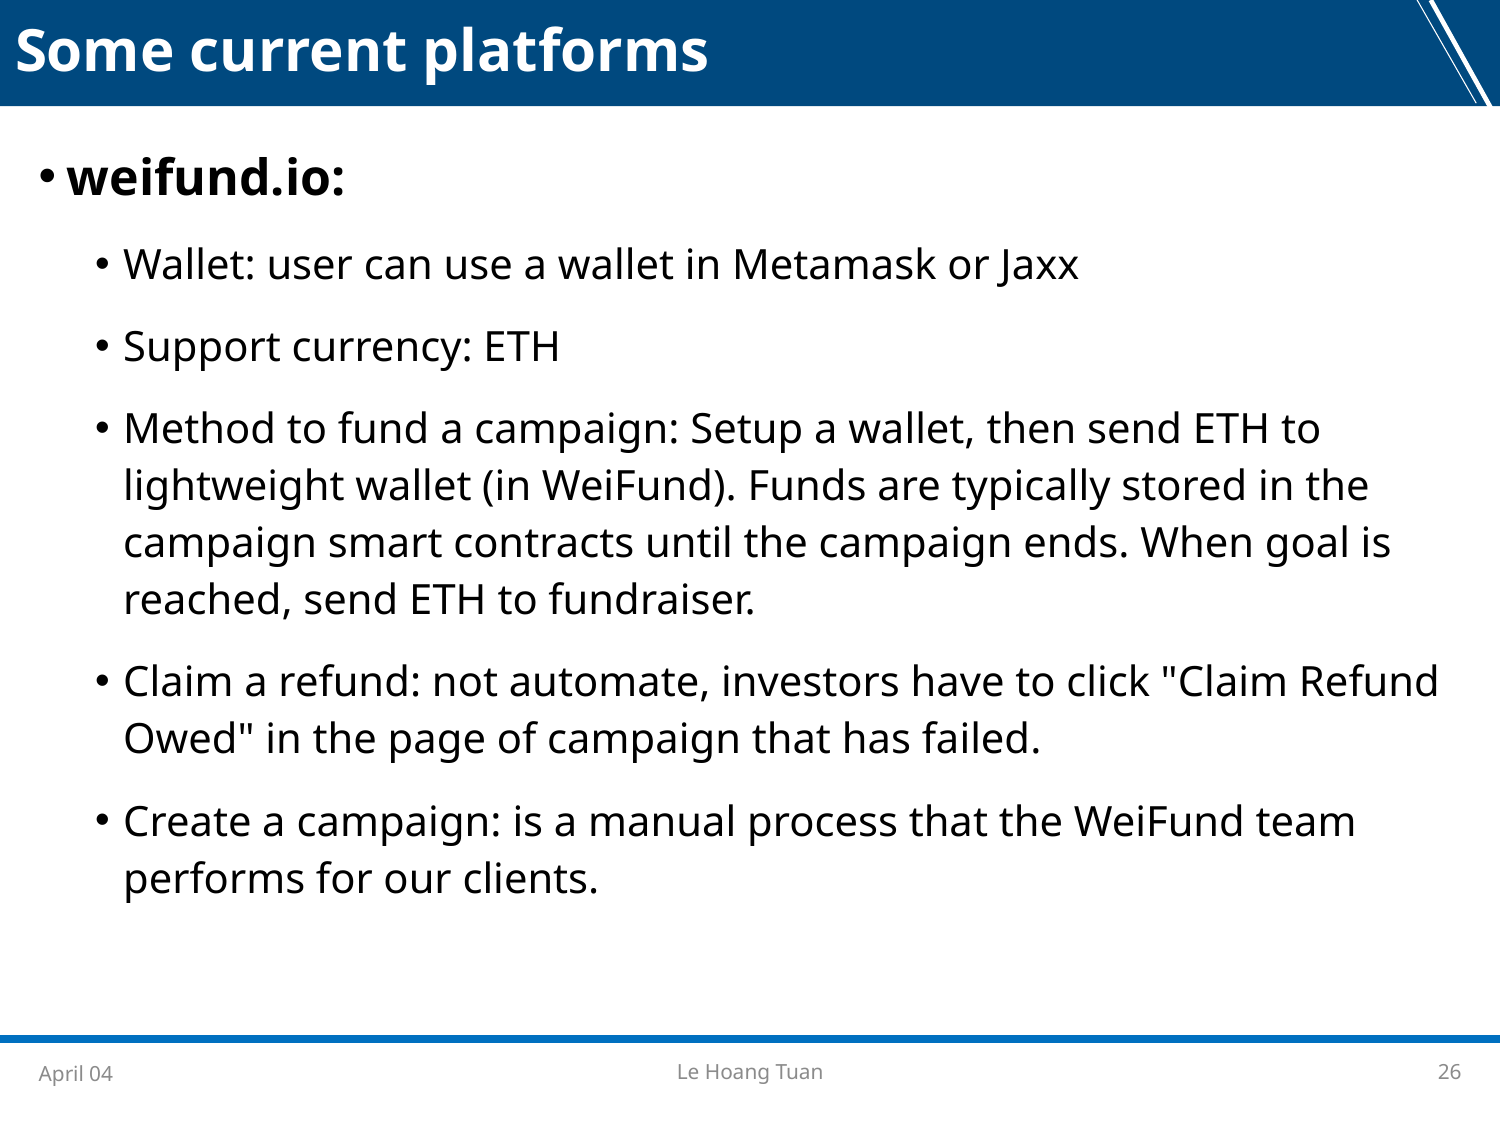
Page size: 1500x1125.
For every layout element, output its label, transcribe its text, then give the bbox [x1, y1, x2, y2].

slide_number 26 [1138, 1042, 1477, 1103]
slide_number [23, 1042, 362, 1103]
footer Le Hoang Tuan [496, 1042, 1004, 1103]
list weifund.io: Wallet: user can use a wallet in Metamask or Jaxx Support currency: ETH Method to fund a campaign: Setup a wallet, then send ETH to lightweight wallet (in WeiFund). Funds are typically stored in the campaign smart contracts until the campaign ends. When goal is reached, send ETH to fundraiser. Claim a refund: not automate, investors have to click "Claim Refund Owed" in the page of campaign that has failed. Create a campaign: is a manual process that the WeiFund team performs for our clients. [23, 129, 1477, 1015]
list Some current platforms [0, 0, 1500, 107]
